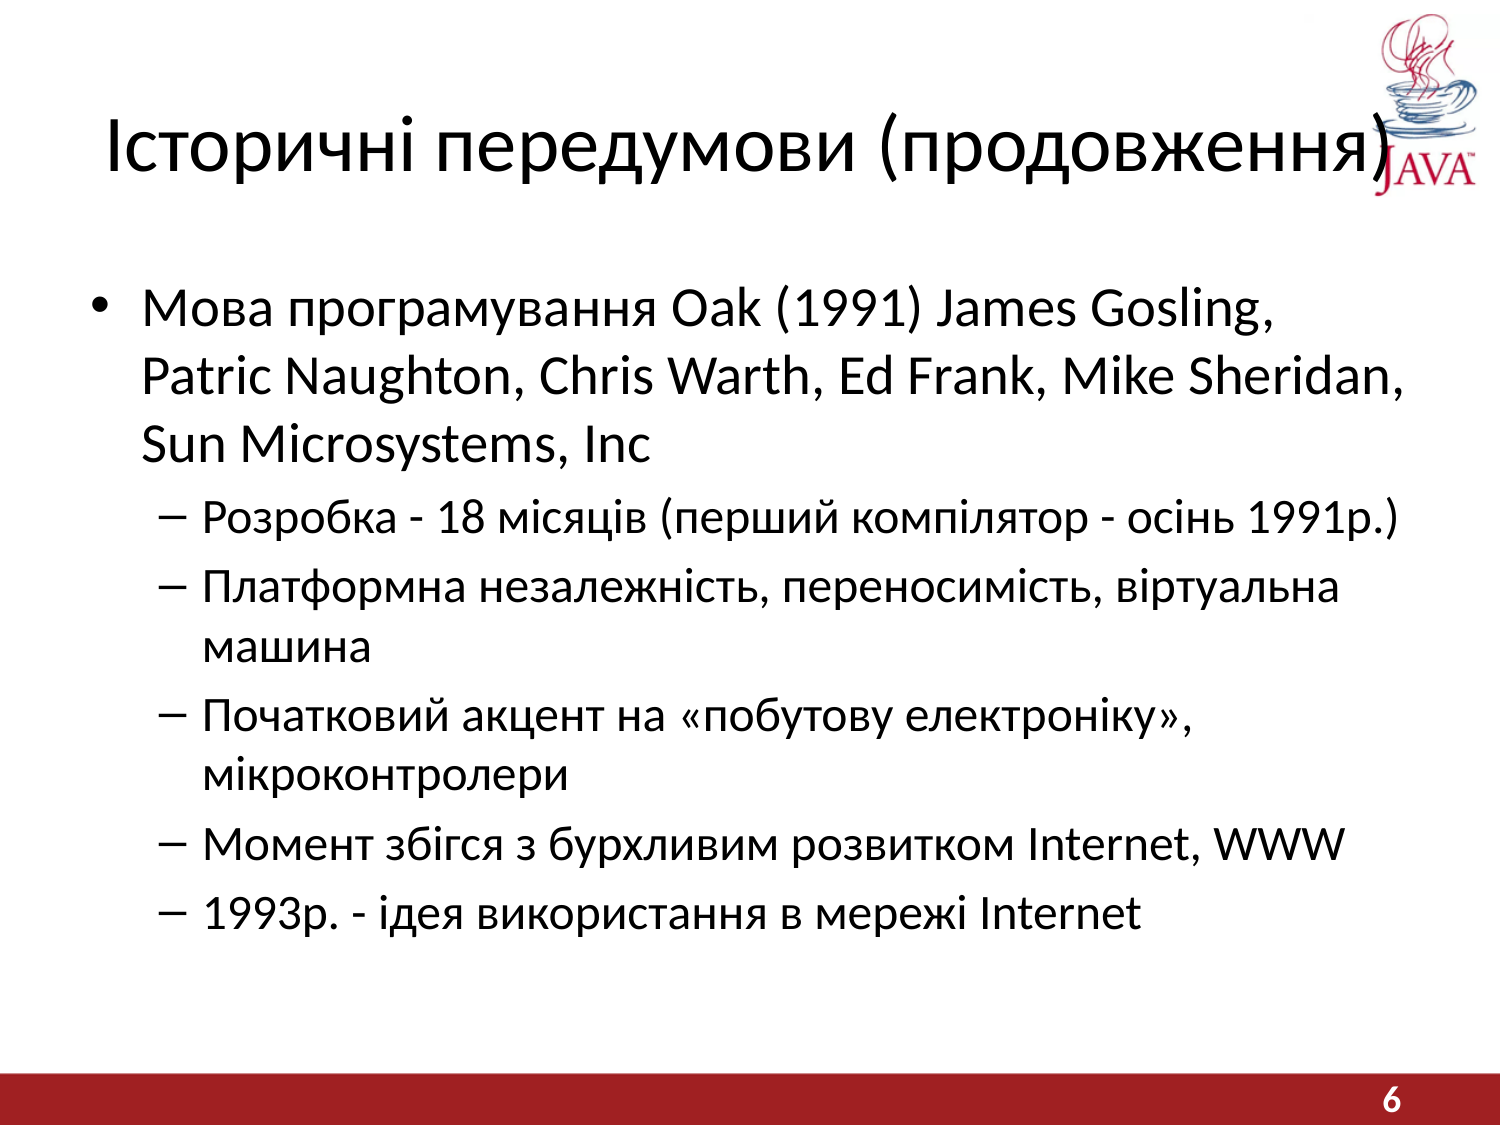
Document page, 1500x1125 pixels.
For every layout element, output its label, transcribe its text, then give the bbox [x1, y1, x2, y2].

title Історичні передумови (продовження) [75, 45, 1425, 233]
list Мова програмування Oak (1991) James Gosling, Patric Naughton, Chris Warth, Ed Frank, Mike Sheridan, Sun Microsystems, Inc Розробка - 18 місяців (перший компілятор - осінь 1991р.) Платформна незалежність, переносимість, віртуальна машина Початковий акцент на «побутову електроніку», мікроконтролери Момент збігся з бурхливим розвитком Internet, WWW 1993р. - ідея використання в мережі Internet [75, 262, 1425, 1005]
picture [0, 0, 1500, 1125]
